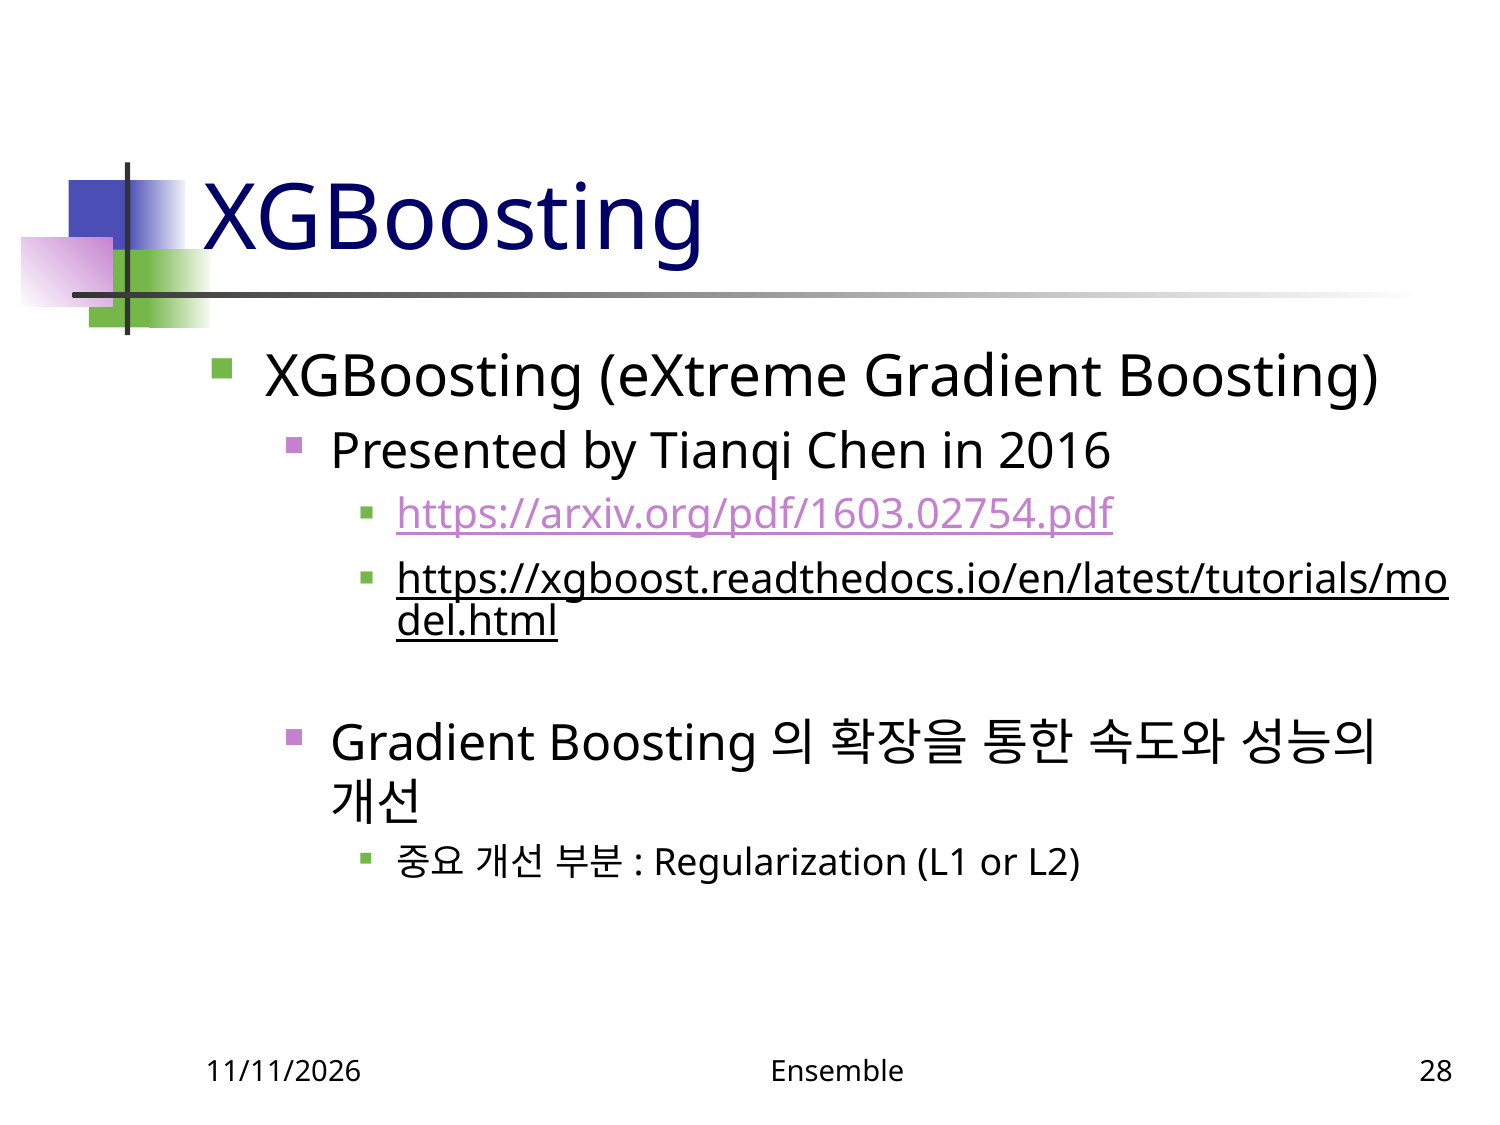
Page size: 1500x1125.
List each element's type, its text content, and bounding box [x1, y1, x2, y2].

title XGBoosting [188, 35, 1468, 275]
footer Ensemble [600, 1024, 1075, 1100]
slide_number 28 [1155, 1024, 1468, 1100]
list XGBoosting (eXtreme Gradient Boosting) Presented by Tianqi Chen in 2016 https://arxiv.org/pdf/1603.02754.pdf https://xgboost.readthedocs.io/en/latest/tutorials/model.html Gradient Boosting의 확장을 통한 속도와 성능의 개선 중요 개선 부분: Regularization (L1 or L2) [193, 331, 1469, 1006]
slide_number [190, 1024, 504, 1100]
